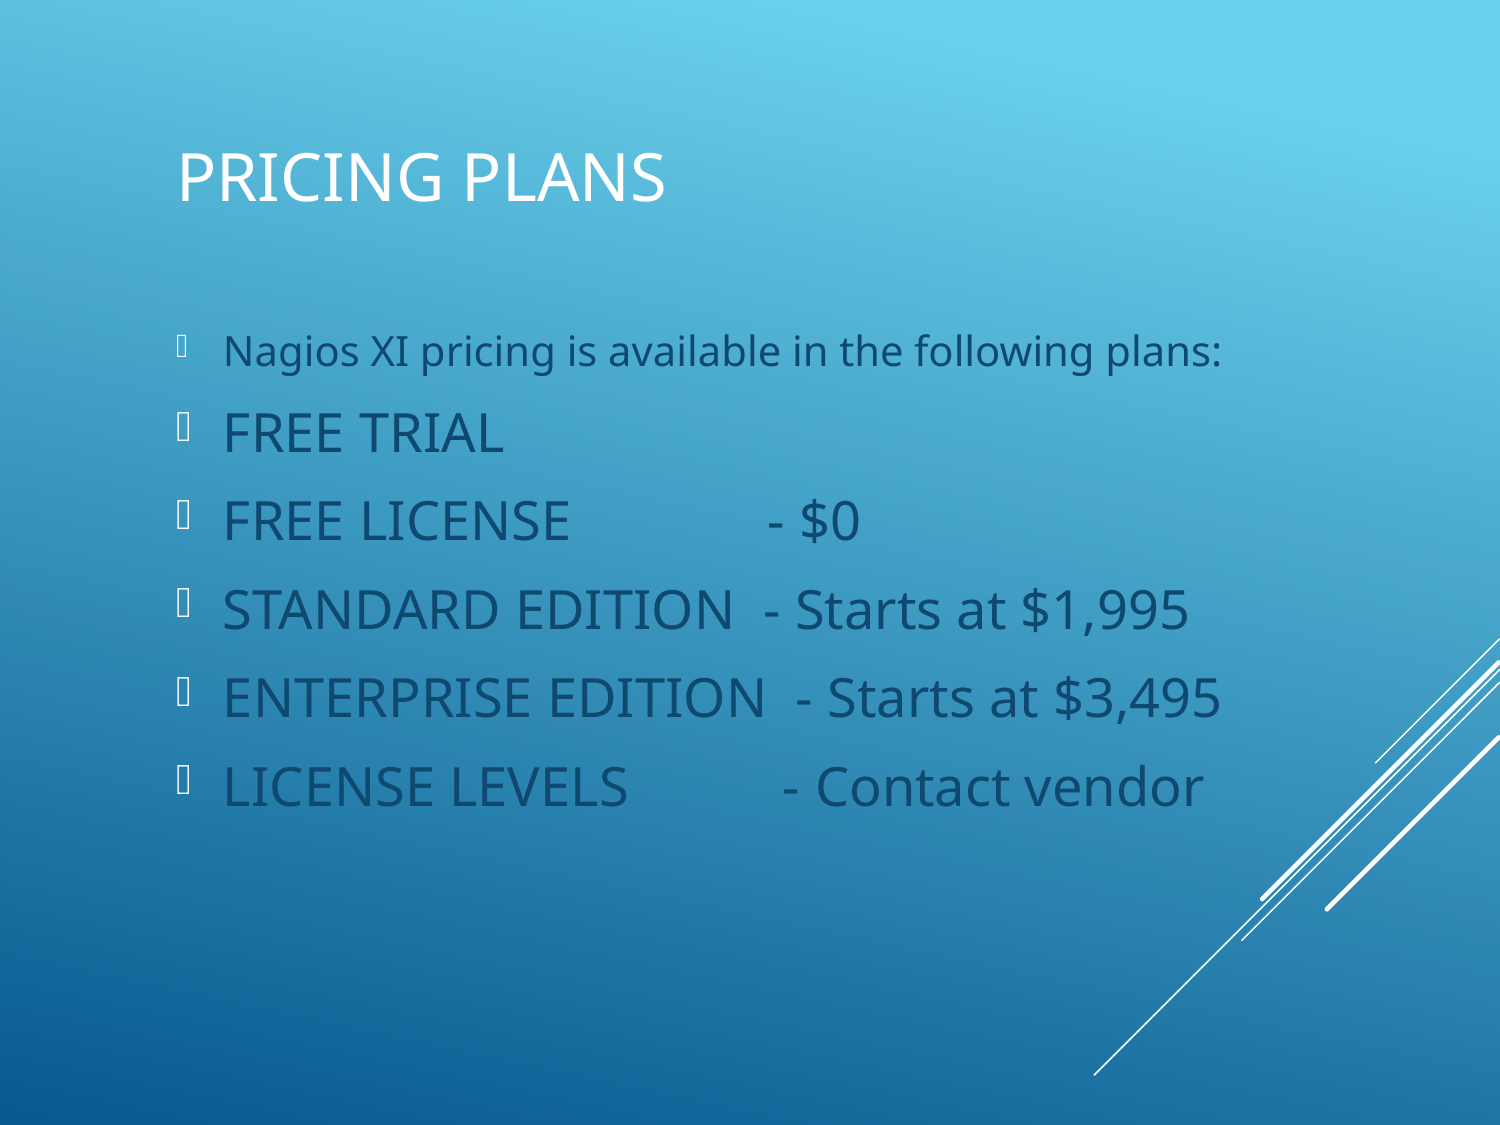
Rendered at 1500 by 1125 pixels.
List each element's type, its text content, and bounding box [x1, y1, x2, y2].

title Pricing Plans [161, 75, 1425, 275]
list Nagios XI pricing is available in the following plans: FREE TRIAL FREE LICENSE - $0 STANDARD EDITION - Starts at $1,995 ENTERPRISE EDITION - Starts at $3,495 LICENSE LEVELS - Contact vendor [161, 275, 1425, 938]
